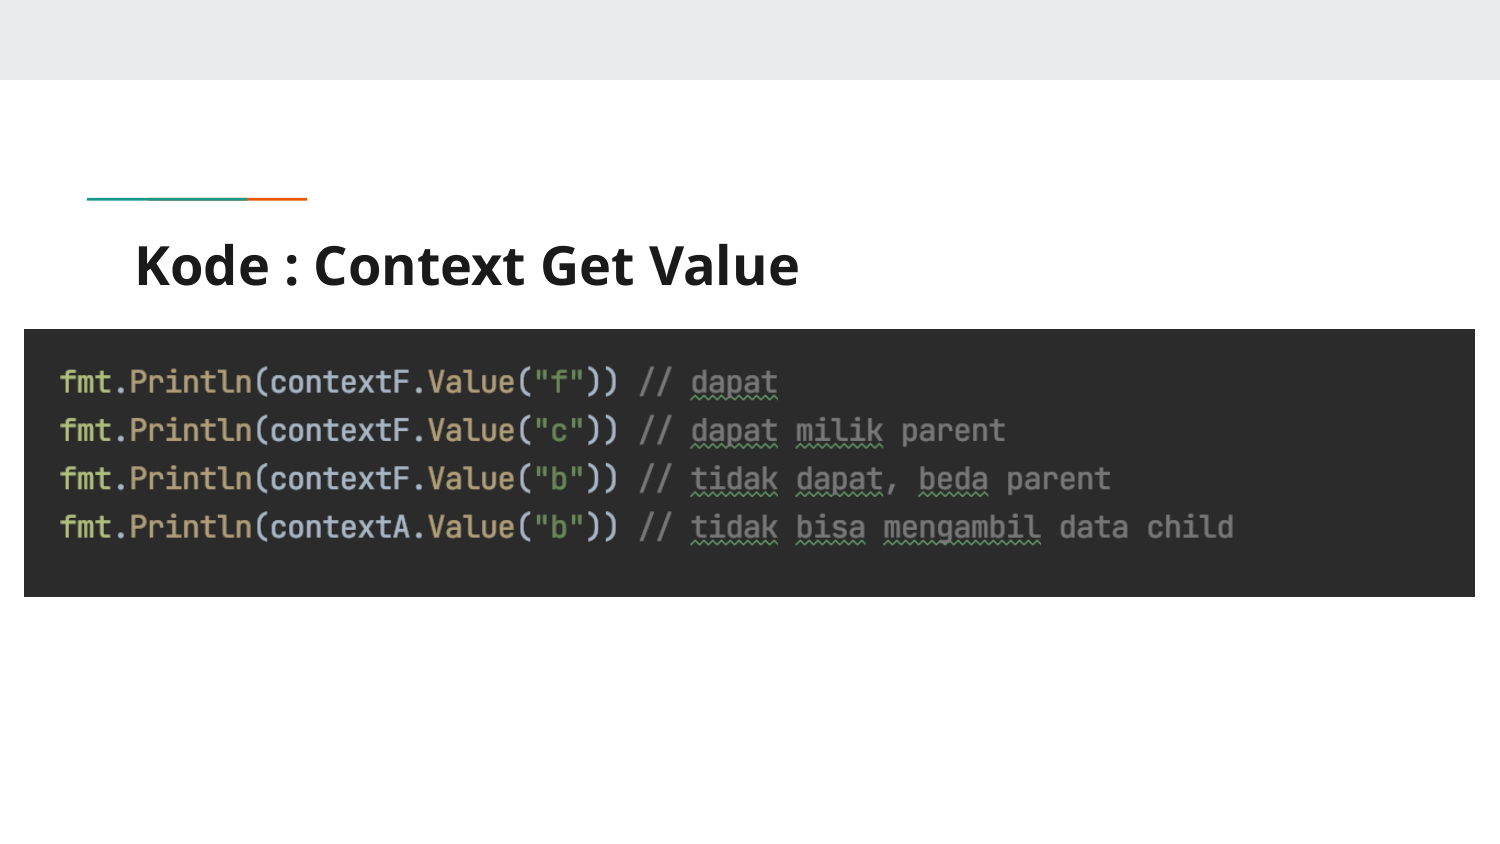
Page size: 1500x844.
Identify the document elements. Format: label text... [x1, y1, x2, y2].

title Kode : Context Get Value [119, 216, 1381, 305]
picture [24, 328, 1476, 597]
